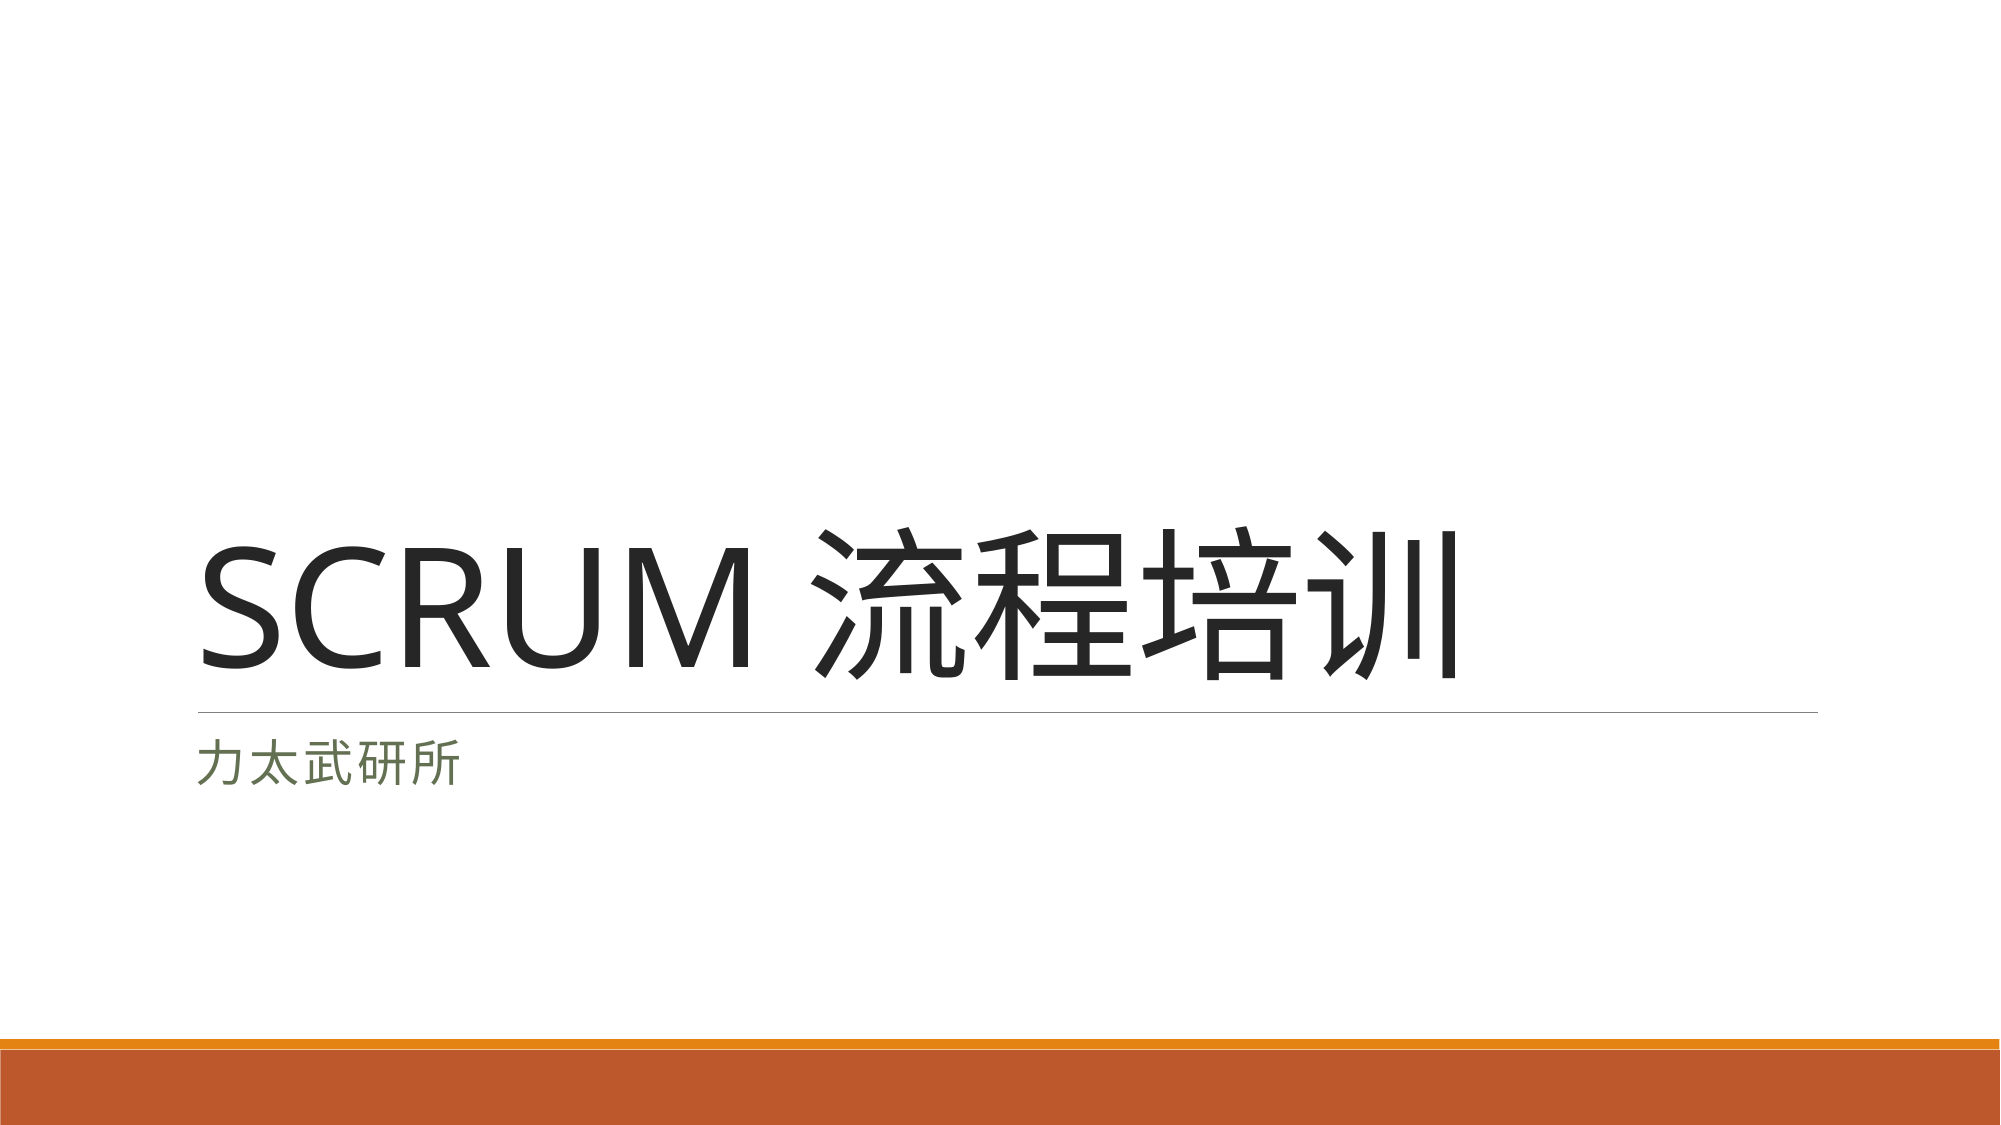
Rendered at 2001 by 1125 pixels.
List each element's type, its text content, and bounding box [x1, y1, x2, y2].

title SCRUM流程培训 [180, 124, 1830, 710]
subtitle 力太武研所 [180, 730, 1831, 919]
